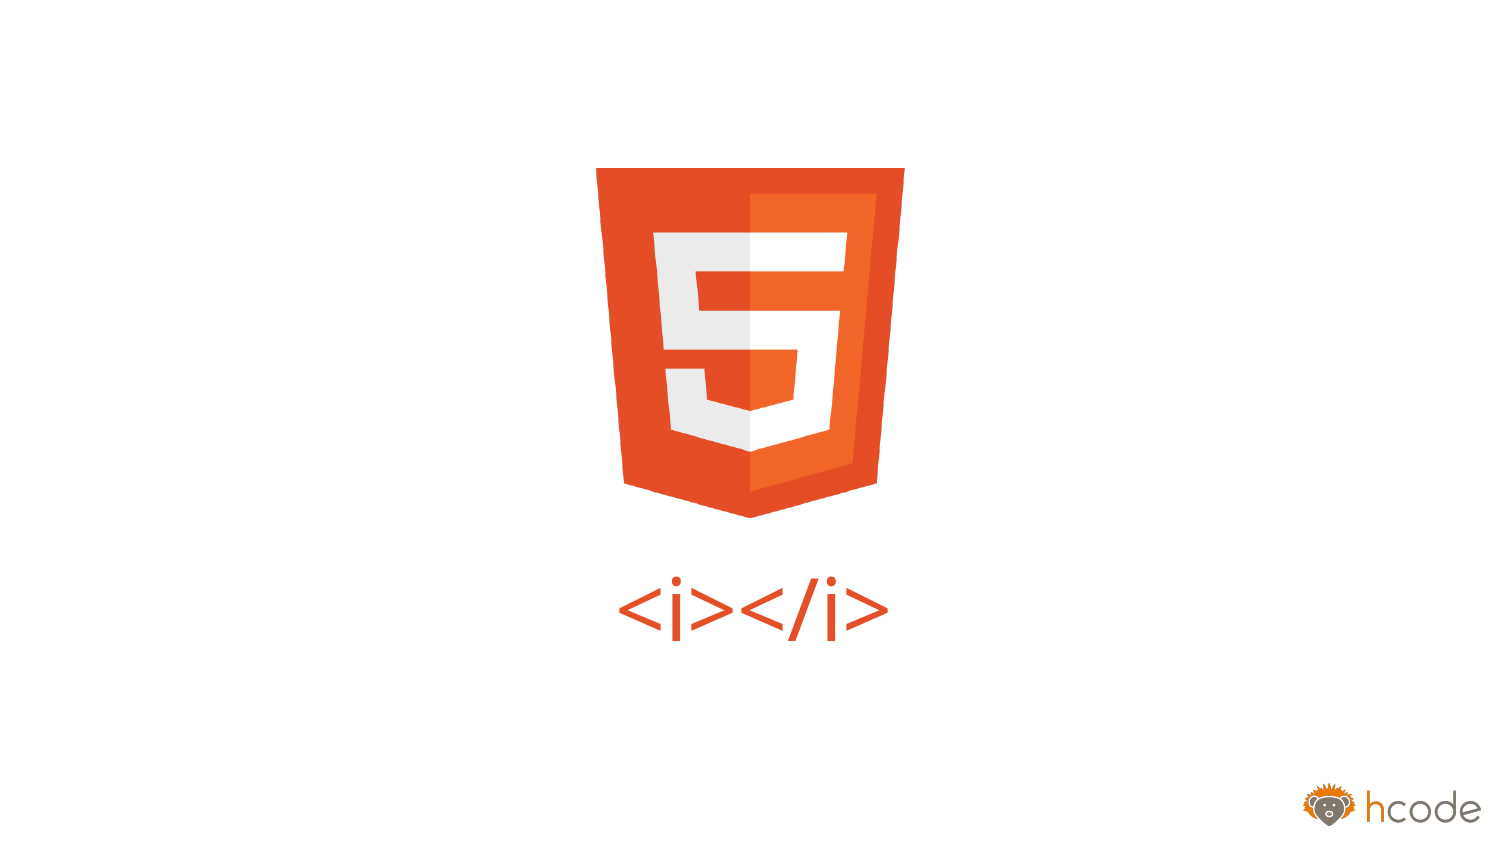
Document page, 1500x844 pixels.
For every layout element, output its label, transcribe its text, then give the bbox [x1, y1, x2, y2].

picture [1303, 783, 1482, 827]
picture [575, 168, 925, 518]
text_box <i></i> [60, 539, 1448, 668]
